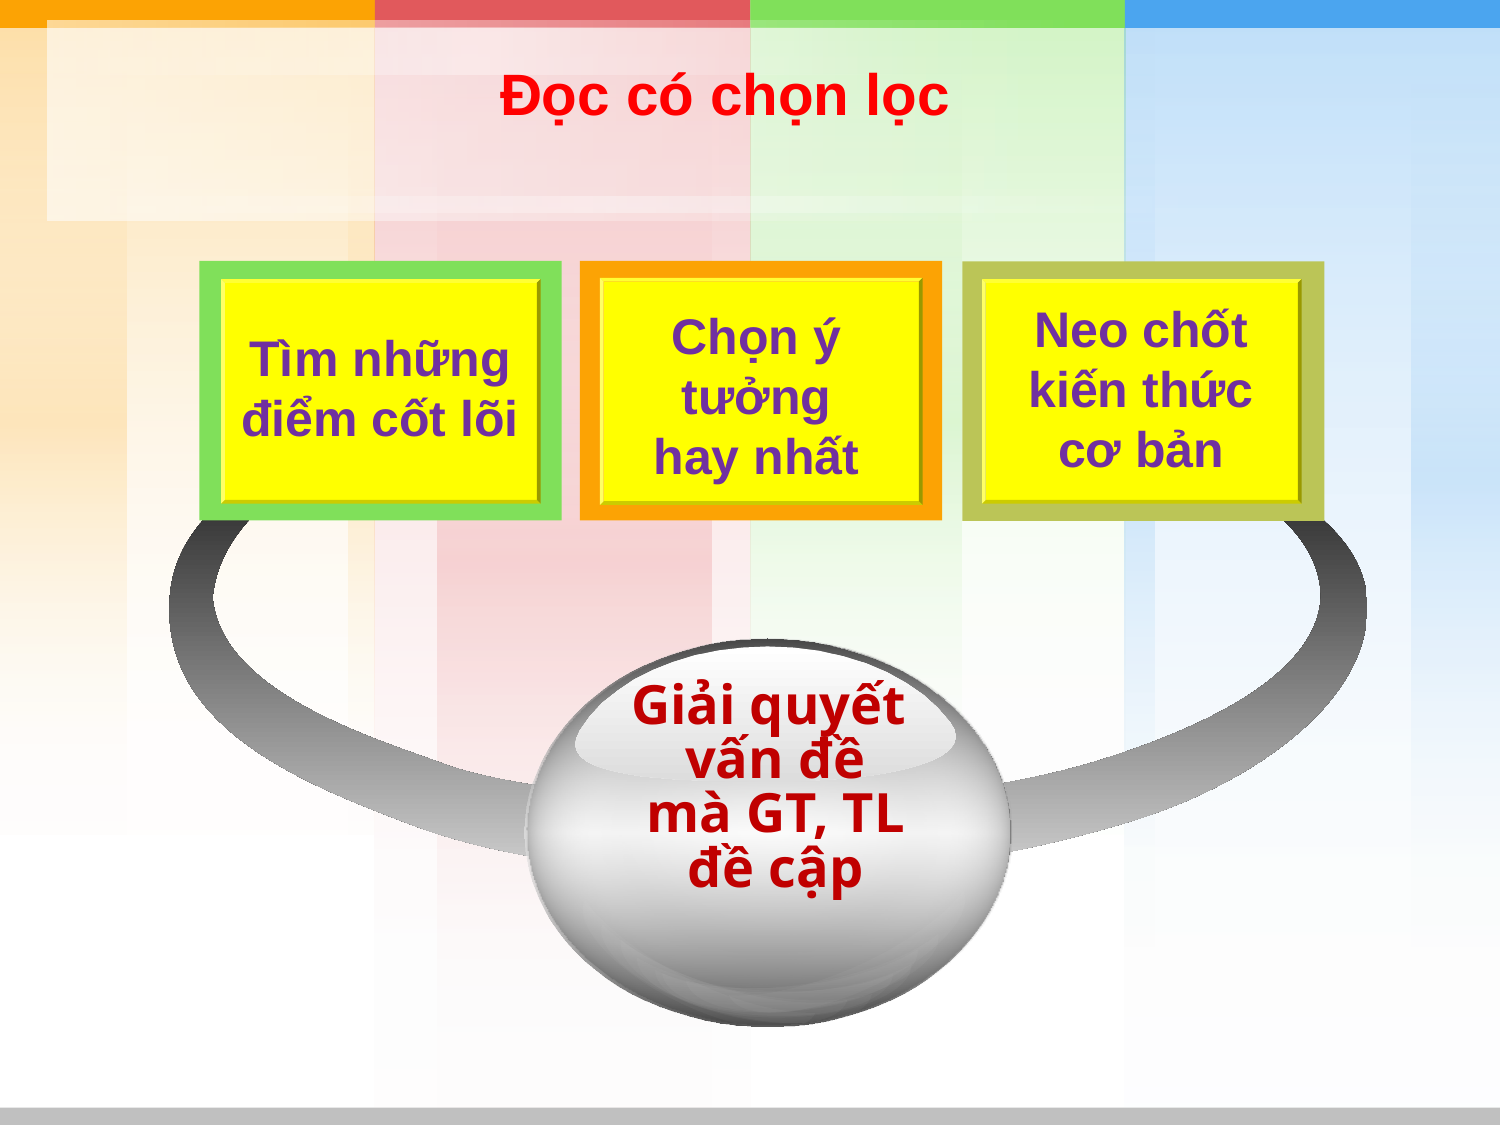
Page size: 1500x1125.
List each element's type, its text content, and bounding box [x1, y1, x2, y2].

text_box Neo chốt kiến thức cơ bản [998, 289, 1284, 485]
text_box [962, 261, 1325, 521]
text_box Tìm những điểm cốt lõi [211, 319, 549, 455]
text_box [169, 521, 519, 855]
text_box [199, 260, 562, 521]
text_box [982, 279, 1302, 504]
text_box [221, 279, 541, 319]
text_box Chọn ý tưởng hay nhất [630, 296, 883, 492]
text_box [1016, 521, 1368, 851]
text_box [599, 277, 923, 505]
text_box [221, 455, 541, 504]
text_box [579, 260, 943, 521]
text_box Đọc có chọn lọc [24, 49, 1425, 188]
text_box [524, 638, 1013, 1027]
